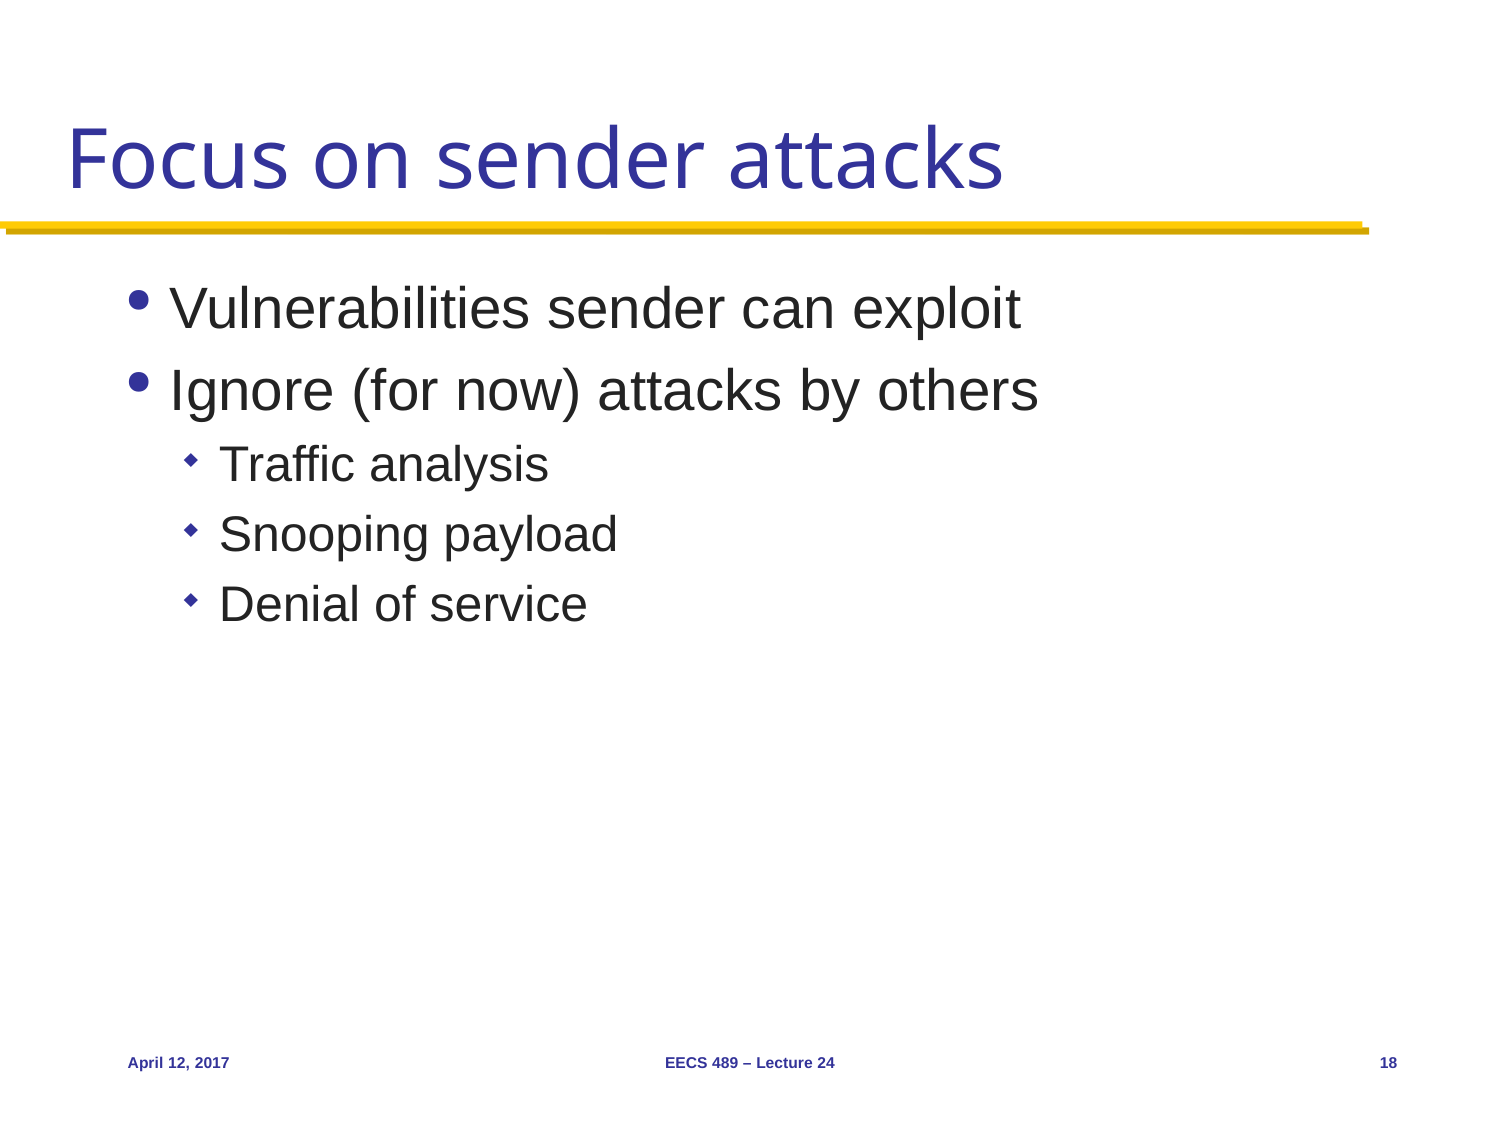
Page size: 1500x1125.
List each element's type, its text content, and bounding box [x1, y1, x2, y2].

title Focus on sender attacks [49, 24, 1451, 213]
footer EECS 489 – Lecture 24 [512, 1024, 988, 1101]
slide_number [112, 1024, 426, 1101]
slide_number 18 [1312, 1024, 1413, 1101]
list Vulnerabilities sender can exploit Ignore (for now) attacks by others Traffic analysis Snooping payload Denial of service [112, 262, 1413, 988]
